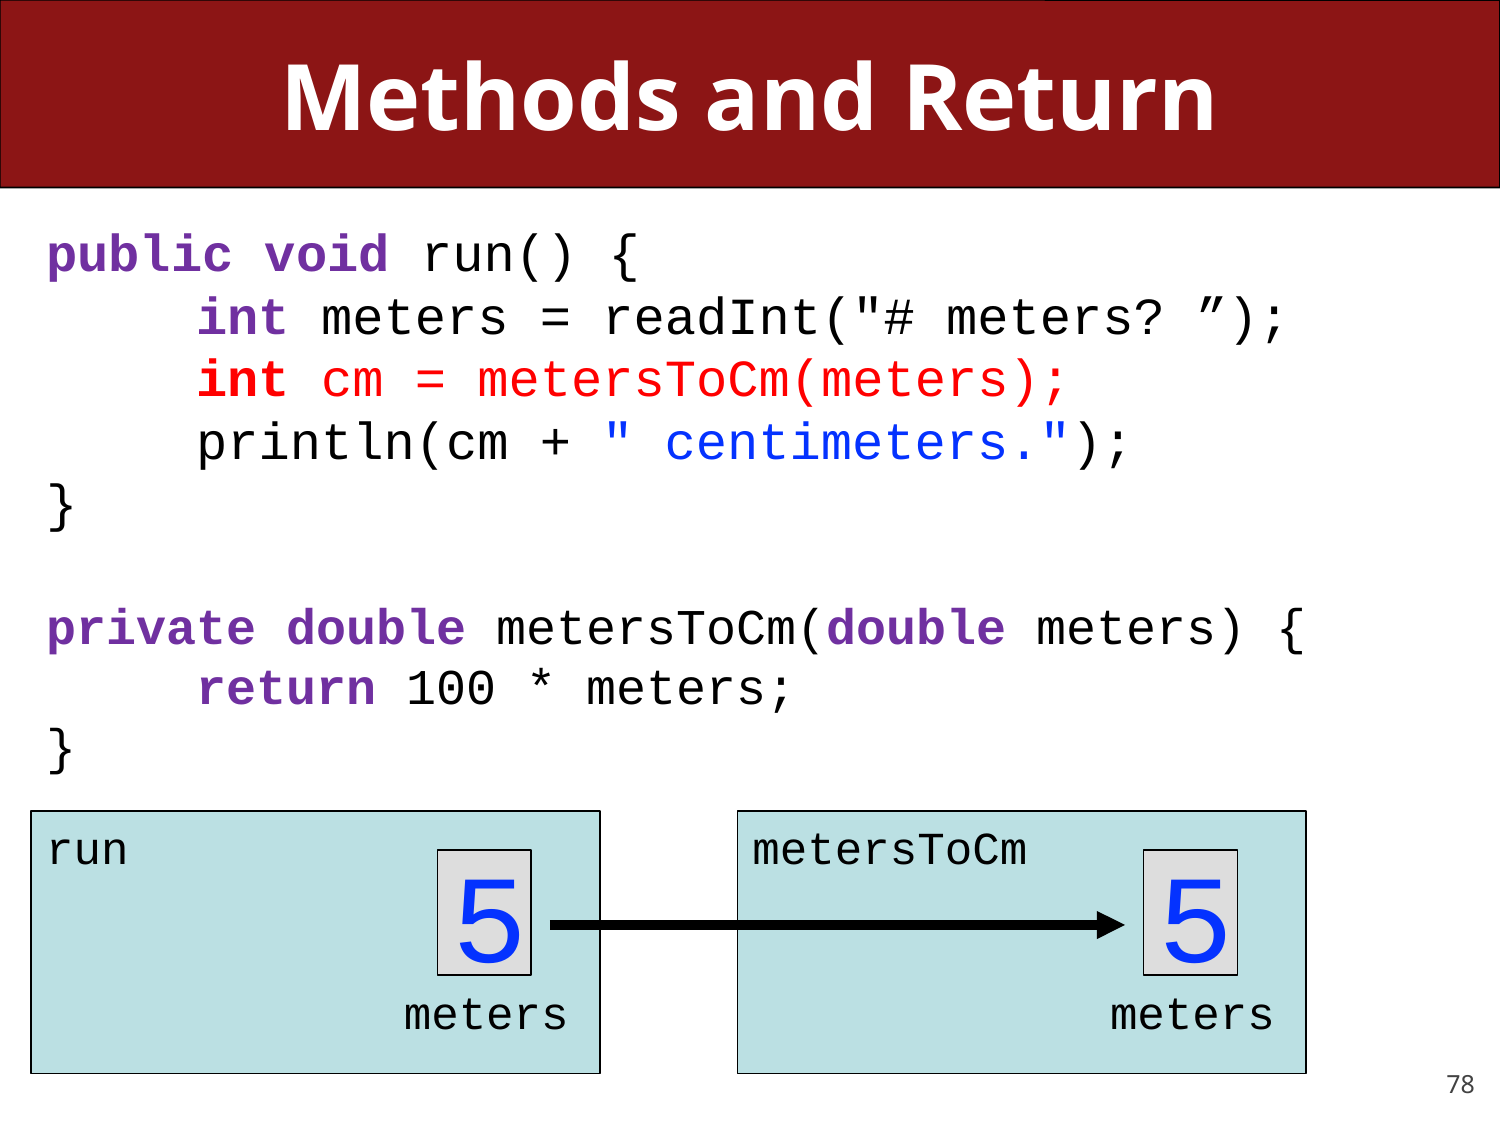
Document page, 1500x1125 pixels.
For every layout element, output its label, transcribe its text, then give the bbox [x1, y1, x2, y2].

text_box run meters [31, 811, 600, 1074]
title Methods and Return [75, 0, 1425, 188]
text_box metersToCm meters [737, 811, 1307, 1074]
text_box 5 [437, 849, 532, 975]
text_box public void run() { int meters = readInt("# meters? ”); int cm = metersToCm(meters); println(cm + " centimeters."); } private double metersToCm(double meters) { return 100 * meters; } [31, 212, 1469, 783]
text_box 5 [1143, 849, 1238, 975]
